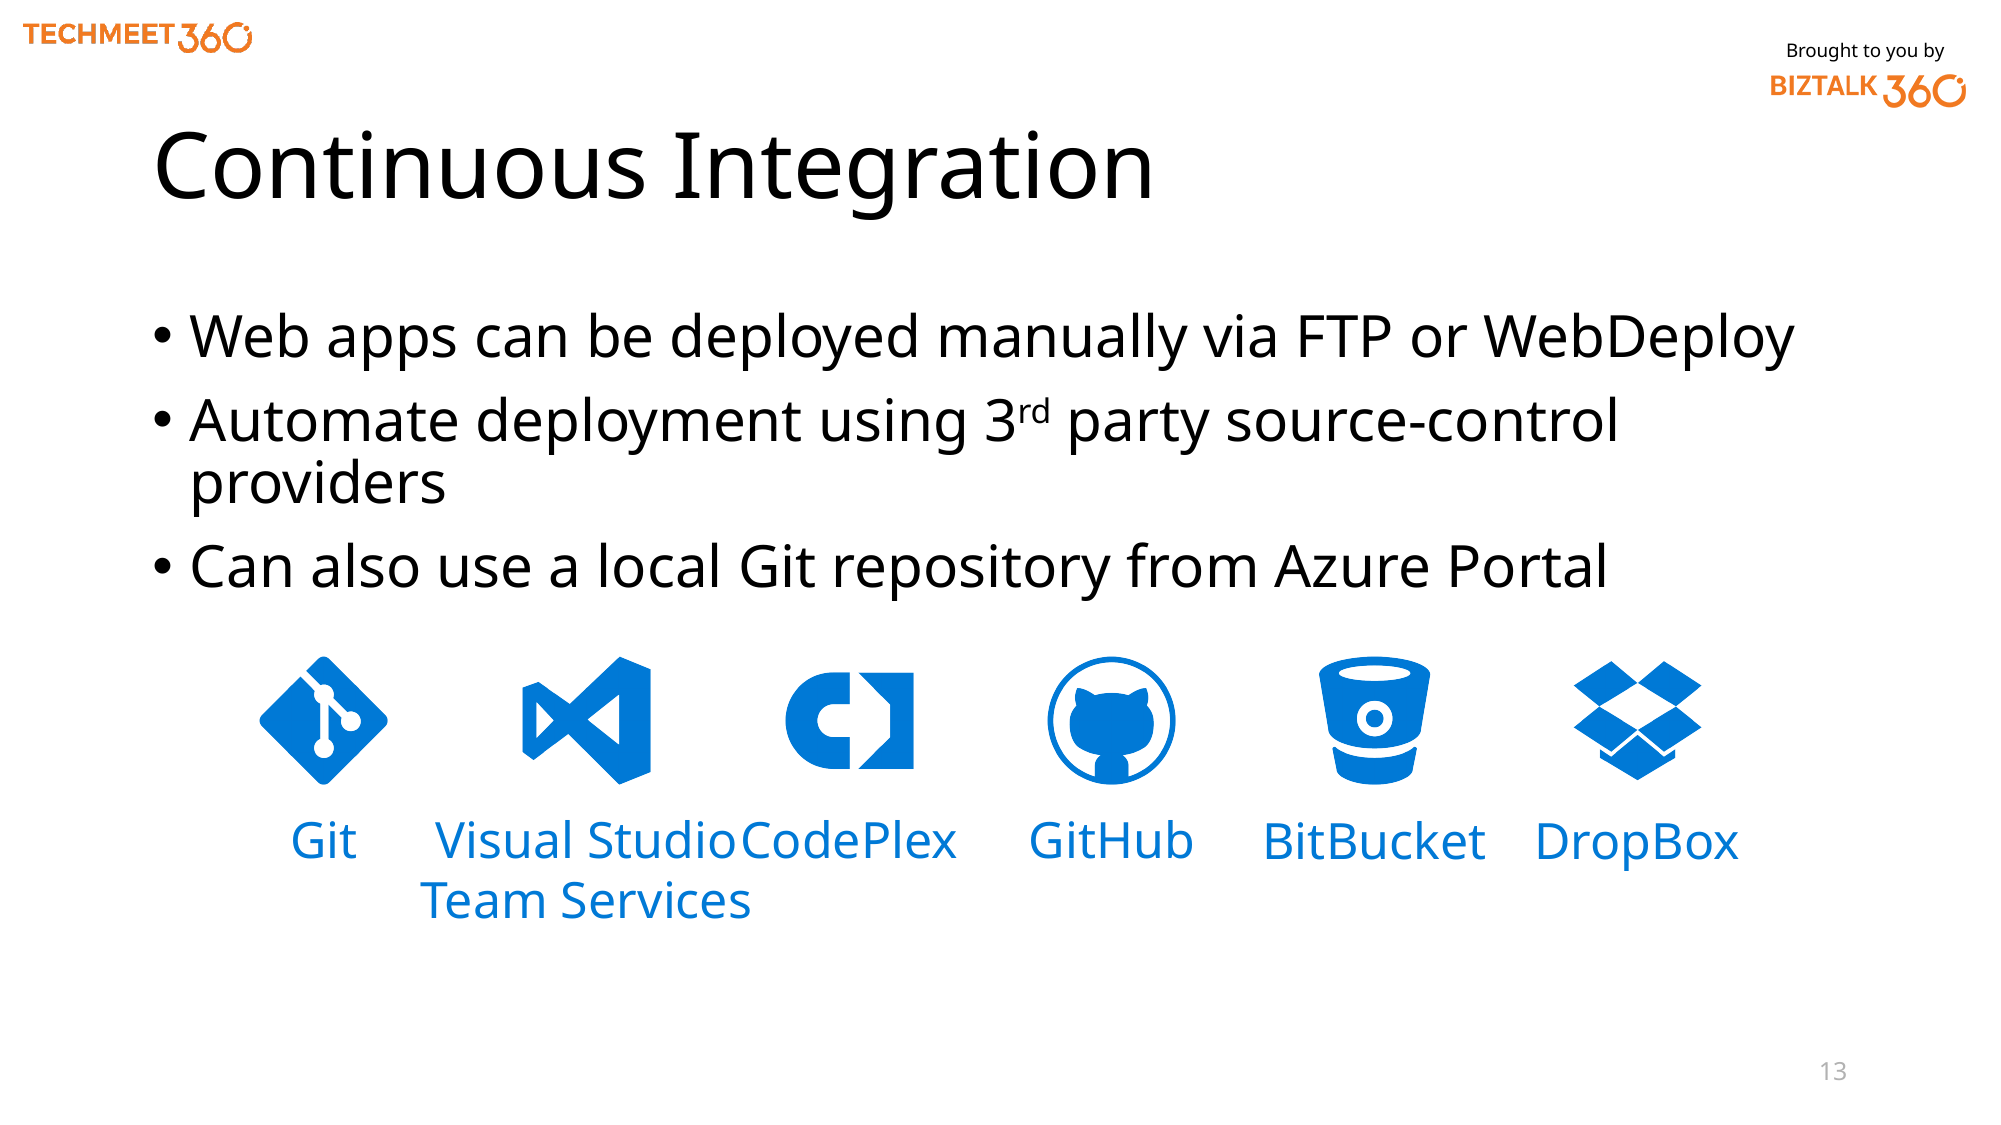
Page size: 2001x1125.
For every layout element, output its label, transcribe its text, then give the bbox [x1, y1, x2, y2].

picture [23, 22, 252, 53]
title Continuous Integration [137, 59, 1863, 278]
picture [1863, 74, 1966, 108]
slide_number 13 [1412, 1042, 1863, 1103]
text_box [259, 656, 1741, 938]
list Web apps can be deployed manually via FTP or WebDeploy Automate deployment using 3rd party source-control providers Can also use a local Git repository from Azure Portal [137, 299, 1863, 1014]
